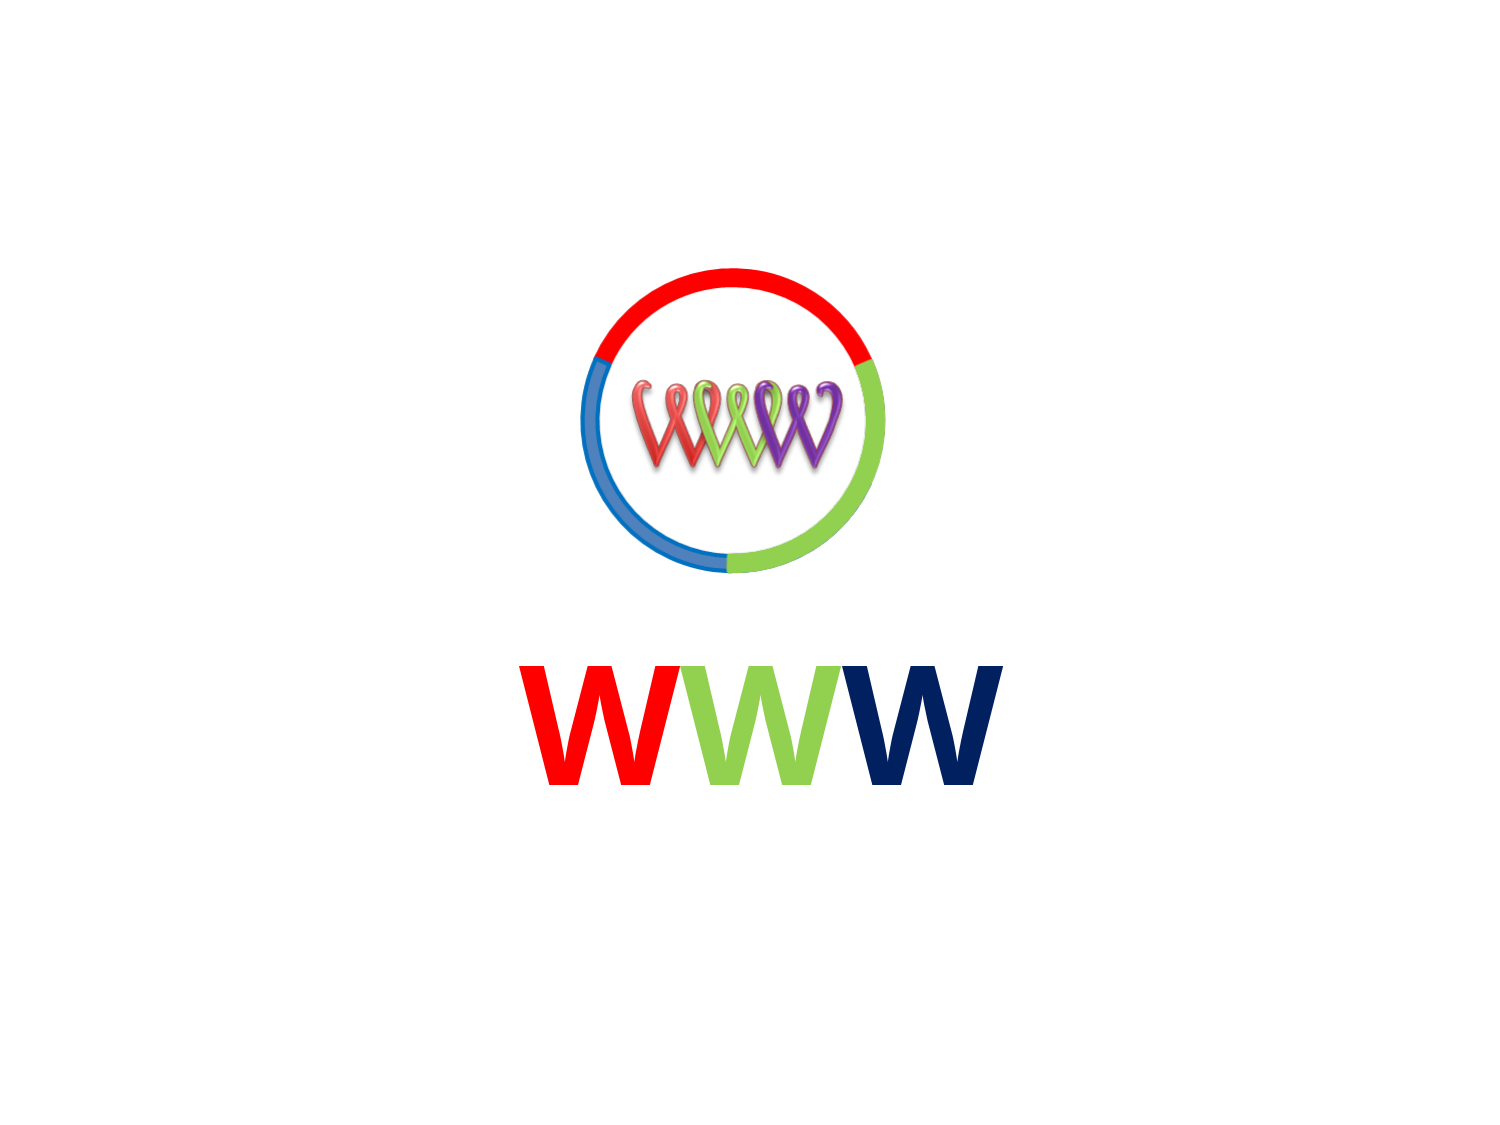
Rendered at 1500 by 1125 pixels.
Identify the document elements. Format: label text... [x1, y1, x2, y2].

picture [548, 266, 924, 574]
title WWW [123, 597, 1399, 839]
